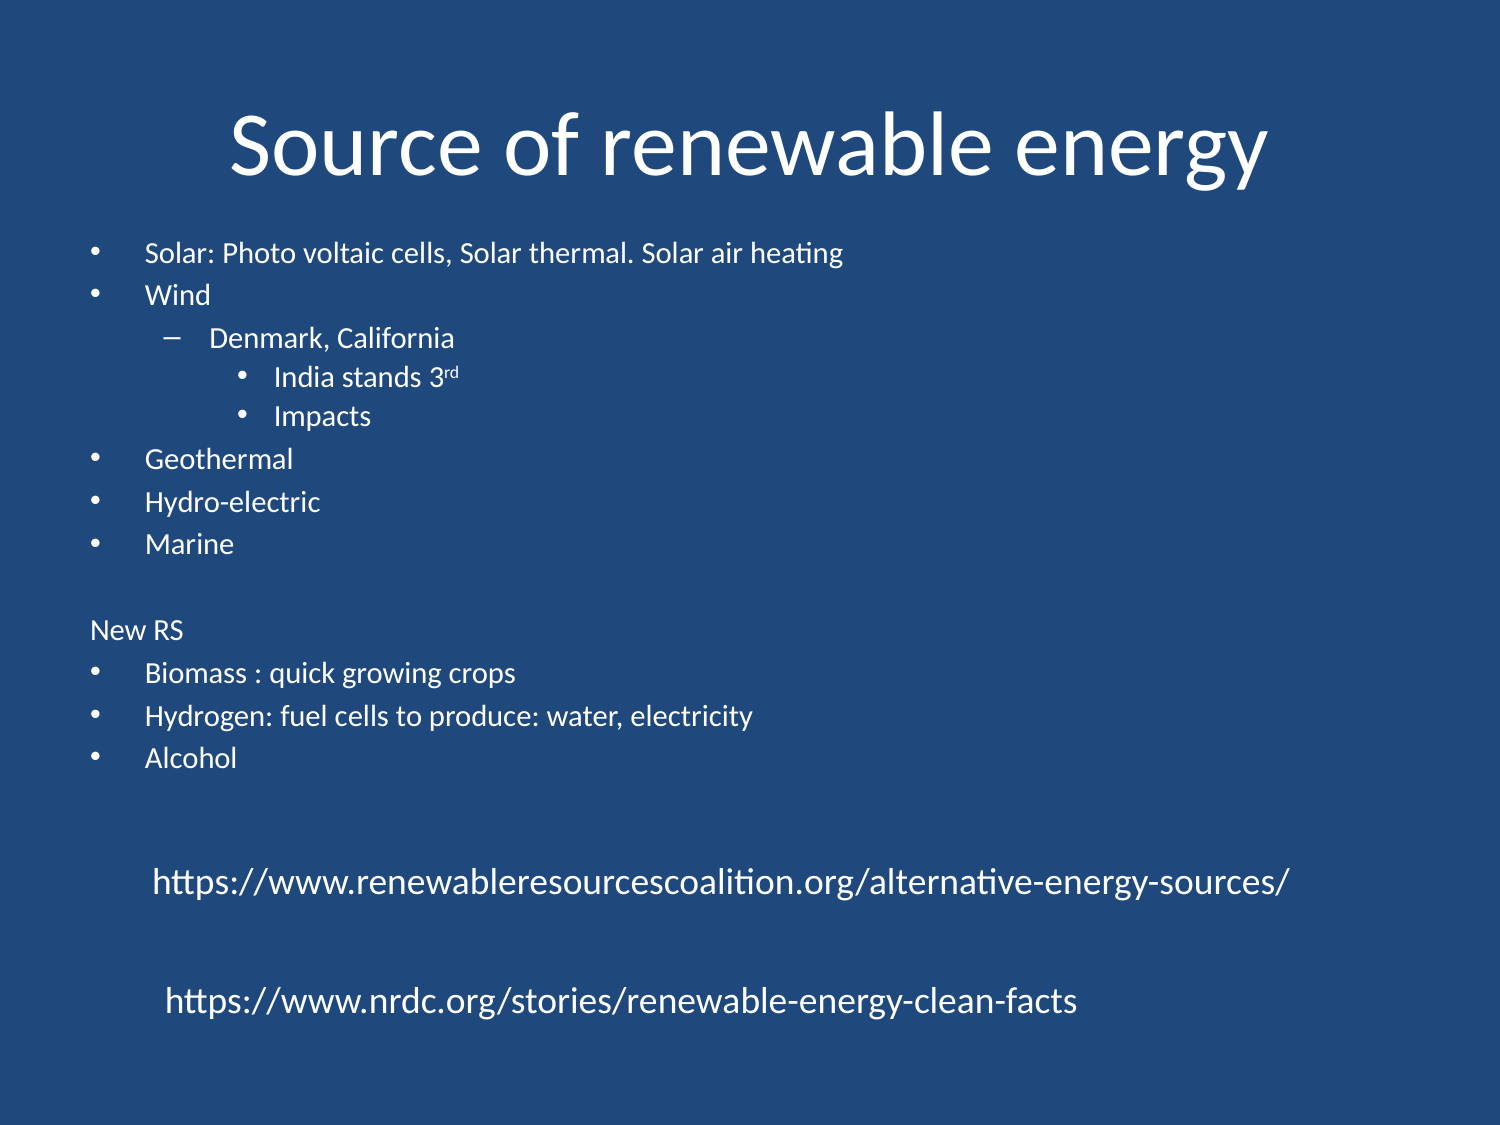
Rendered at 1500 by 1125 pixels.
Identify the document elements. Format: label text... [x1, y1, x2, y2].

text_box https://www.nrdc.org/stories/renewable-energy-clean-facts [150, 968, 1250, 1029]
text_box https://www.renewableresourcescoalition.org/alternative-energy-sources/ [137, 849, 1325, 910]
list Solar: Photo voltaic cells, Solar thermal. Solar air heating Wind Denmark, California India stands 3rd Impacts Geothermal Hydro-electric Marine New RS Biomass : quick growing crops Hydrogen: fuel cells to produce: water, electricity Alcohol [75, 224, 1425, 788]
title Source of renewable energy [75, 45, 1425, 224]
